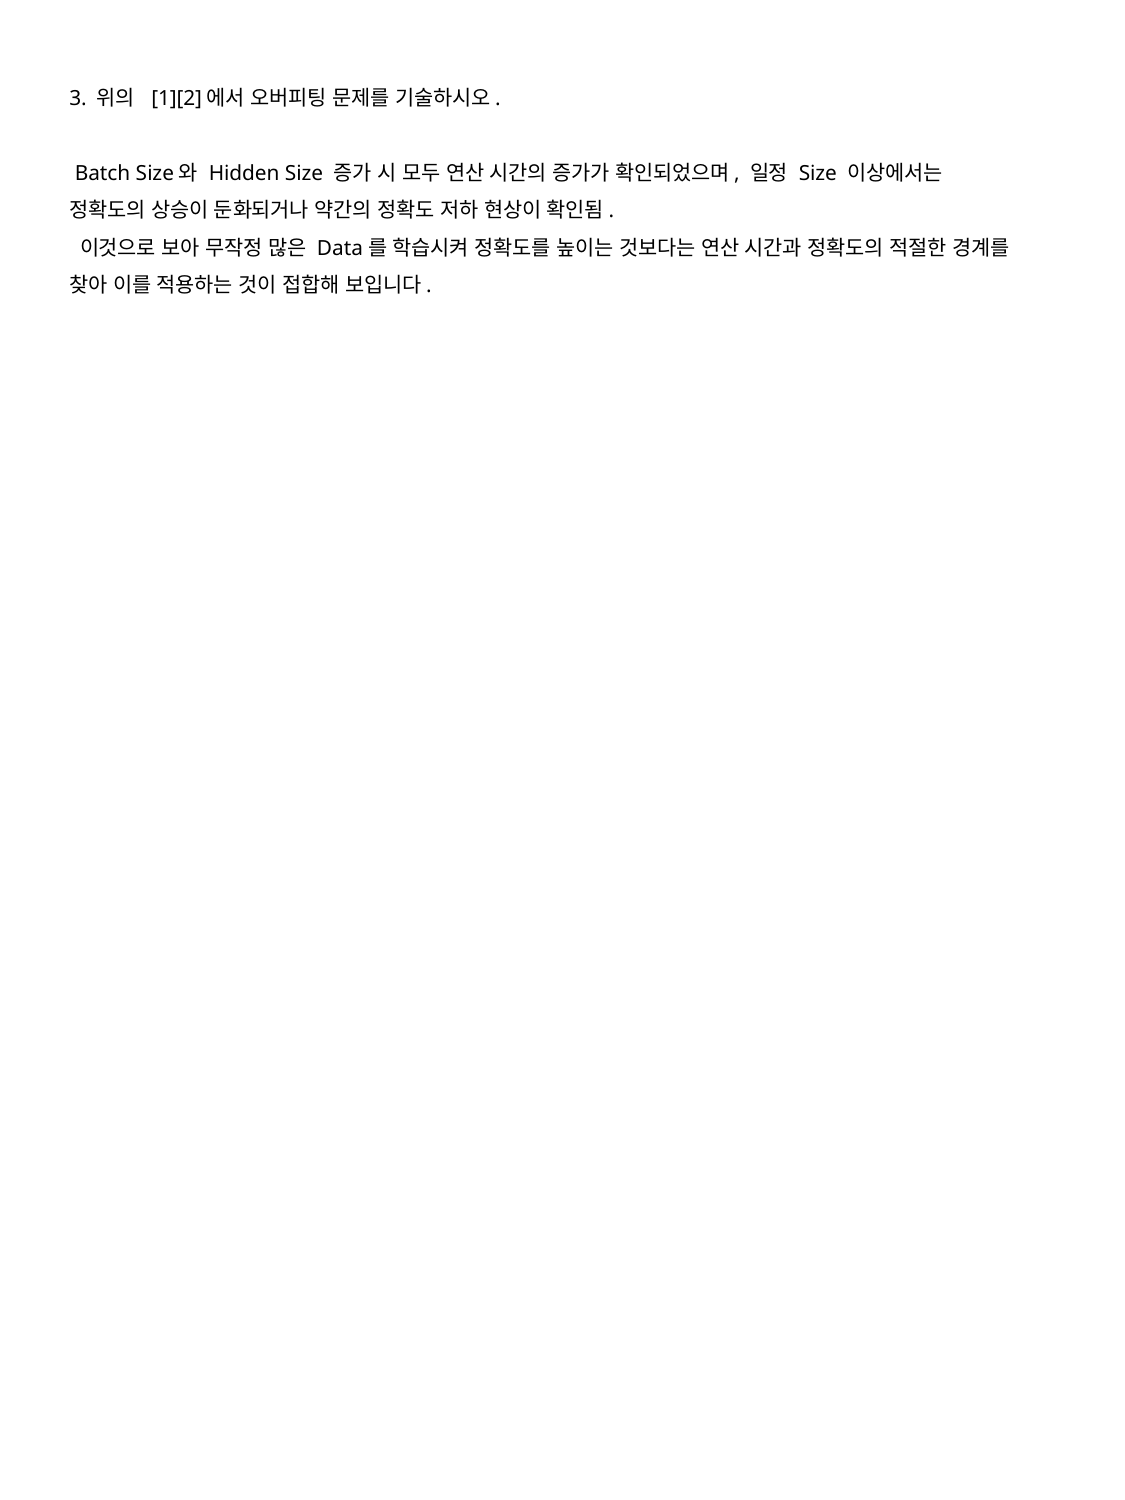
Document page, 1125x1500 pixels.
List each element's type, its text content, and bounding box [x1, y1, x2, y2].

text_box 3. 위의 [1][2]에서 오버피팅 문제를 기술하시오. Batch Size와 Hidden Size 증가 시 모두 연산 시간의 증가가 확인되었으며, 일정 Size 이상에서는 정확도의 상승이 둔화되거나 약간의 정확도 저하 현상이 확인됨. 이것으로 보아 무작정 많은 Data를 학습시켜 정확도를 높이는 것보다는 연산 시간과 정확도의 적절한 경계를 찾아 이를 적용하는 것이 접합해 보입니다. [54, 64, 1035, 305]
